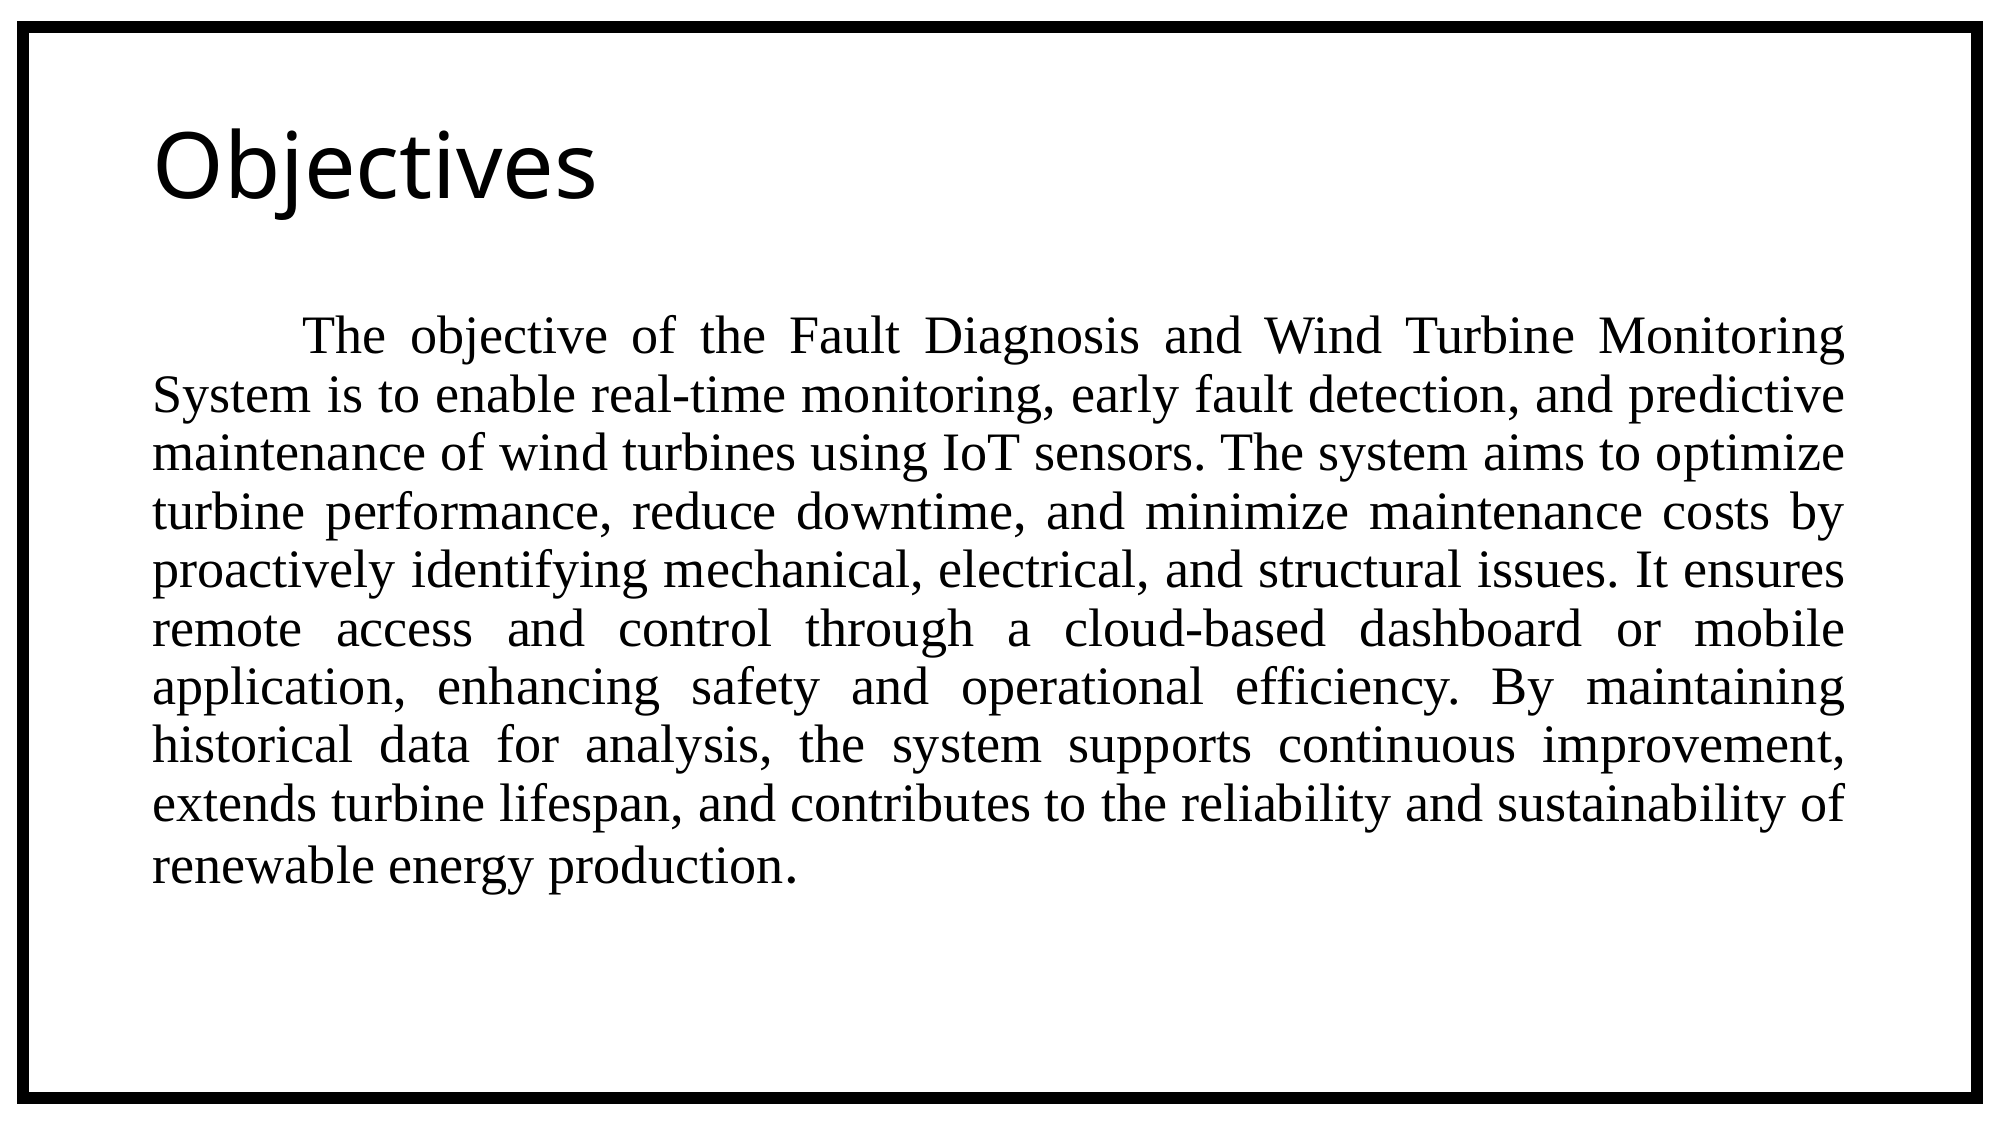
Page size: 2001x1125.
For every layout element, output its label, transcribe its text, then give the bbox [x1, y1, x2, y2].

list The objective of the Fault Diagnosis and Wind Turbine Monitoring System is to enable real-time monitoring, early fault detection, and predictive maintenance of wind turbines using IoT sensors. The system aims to optimize turbine performance, reduce downtime, and minimize maintenance costs by proactively identifying mechanical, electrical, and structural issues. It ensures remote access and control through a cloud-based dashboard or mobile application, enhancing safety and operational efficiency. By maintaining historical data for analysis, the system supports continuous improvement, extends turbine lifespan, and contributes to the reliability and sustainability of renewable energy production. [137, 299, 1863, 1014]
text_box c [22, 26, 1978, 1099]
title Objectives [137, 59, 1863, 278]
